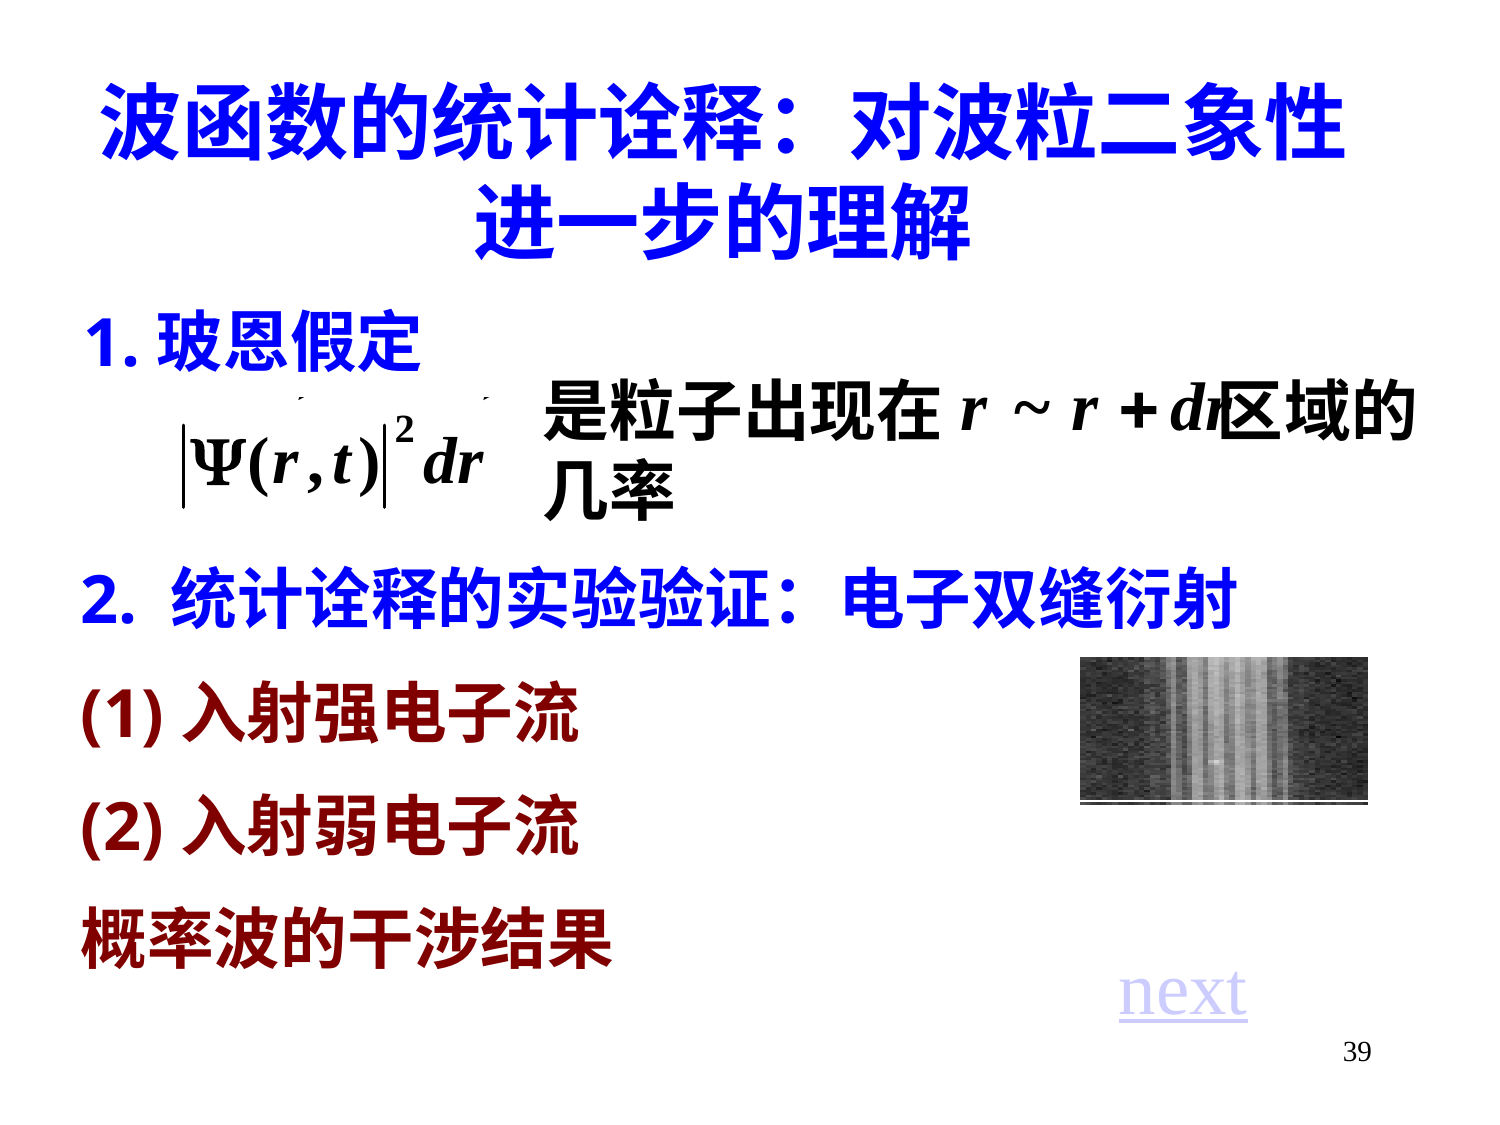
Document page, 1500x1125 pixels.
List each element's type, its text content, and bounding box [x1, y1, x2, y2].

slide_number 39 [1074, 1024, 1388, 1101]
text_box next [1103, 985, 1263, 1037]
text_box 2. 统计诠释的实验验证：电子双缝衍射 (1)入射强电子流 (2)入射弱电子流 概率波的干涉结果 [65, 549, 1441, 985]
text_box 是粒子出现在 区域的几率 [528, 361, 1447, 536]
text_box 1.玻恩假定 [68, 292, 457, 388]
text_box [1065, 652, 1379, 810]
text_box 波函数的统计诠释：对波粒二象性进一步的理解 [62, 62, 1385, 278]
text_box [947, 361, 1254, 452]
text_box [168, 397, 507, 525]
